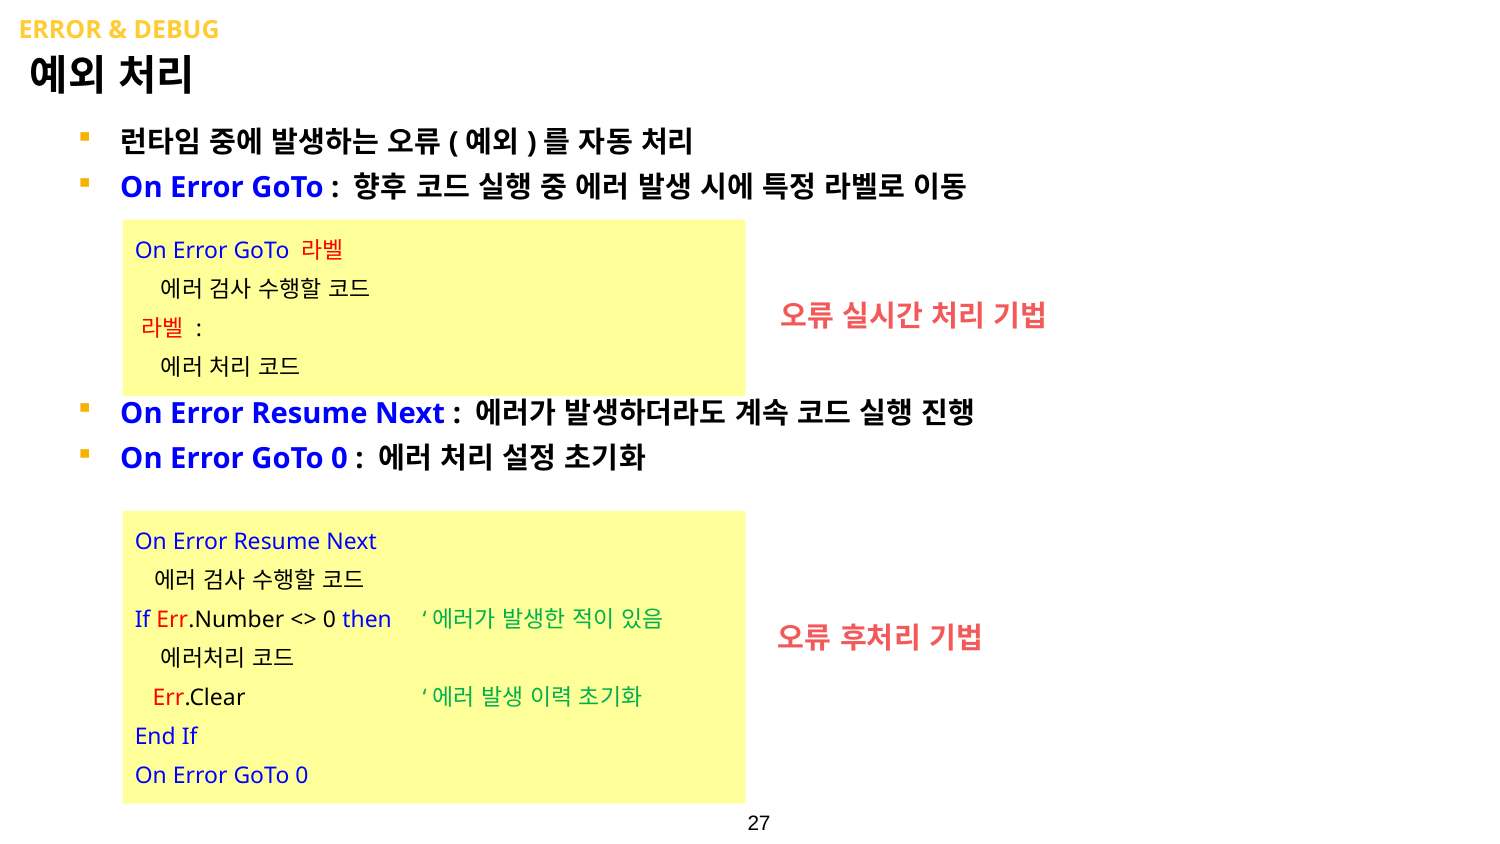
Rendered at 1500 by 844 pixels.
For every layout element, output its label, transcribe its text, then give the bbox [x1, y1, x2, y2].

text_box 런타임 중에 발생하는 오류(예외)를 자동 처리 On Error GoTo : 향후 코드 실행 중 에러 발생 시에 특정 라벨로 이동 On Error Resume Next : 에러가 발생하더라도 계속 코드 실행 진행 On Error GoTo 0 : 에러 처리 설정 초기화 [63, 116, 1260, 818]
title 예외 처리 [29, 48, 1471, 91]
text_box 오류 실시간 처리 기법 [765, 279, 1063, 340]
list Error & Debug [18, 13, 1460, 40]
text_box On Error GoTo 라벨 에러 검사 수행할 코드 라벨 : 에러 처리 코드 [122, 219, 746, 397]
text_box On Error Resume Next 에러 검사 수행할 코드 If Err.Number <> 0 then ‘에러가 발생한 적이 있음 에러처리 코드 Err.Clear ‘에러 발생 이력 초기화 End If On Error GoTo 0 [122, 510, 746, 804]
text_box 오류 후처리 기법 [763, 601, 999, 662]
